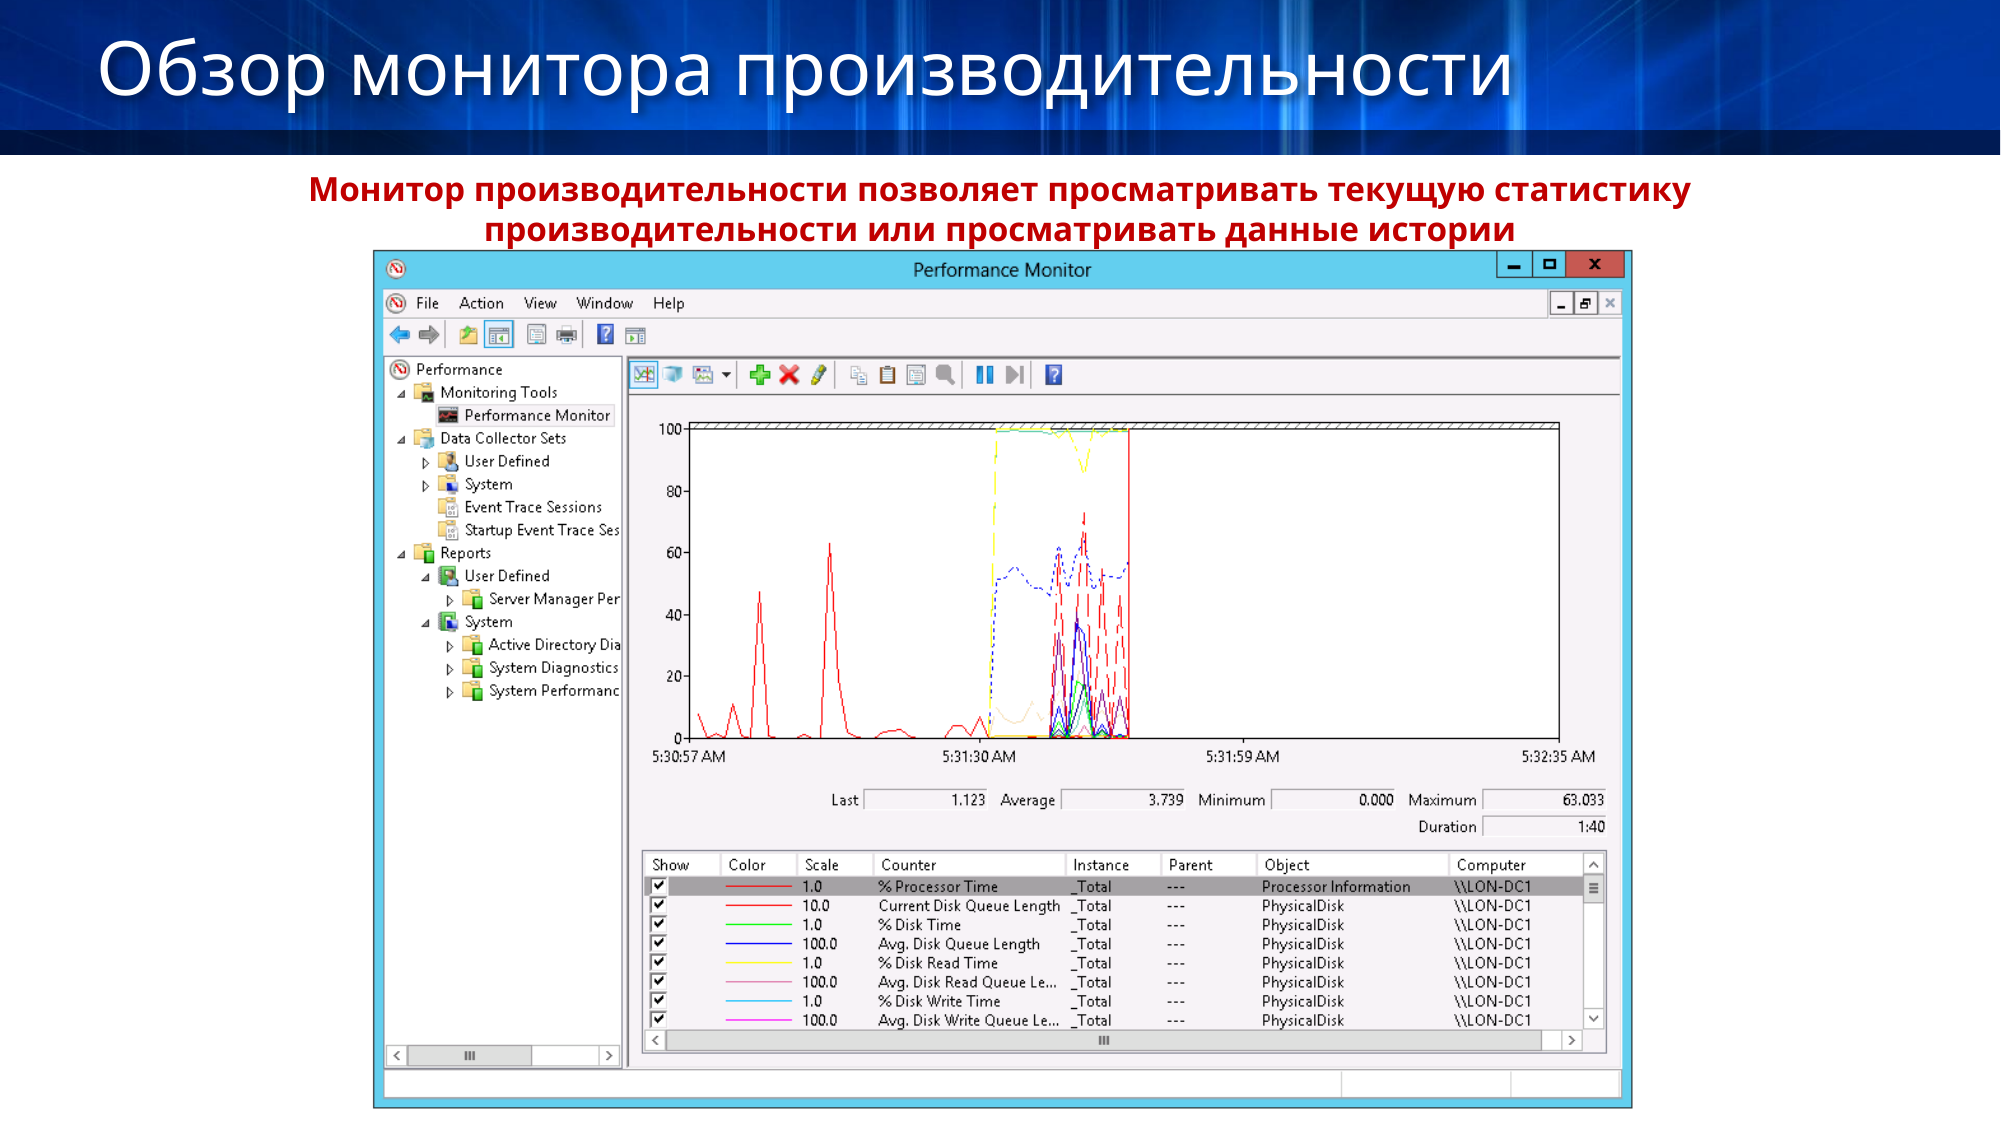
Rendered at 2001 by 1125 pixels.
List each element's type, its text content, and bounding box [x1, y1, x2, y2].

text_box Монитор производительности позволяет просматривать текущую статистику производительности или просматривать данные истории [135, 160, 1866, 296]
text_box [75, 0, 1351, 122]
picture [0, 0, 2001, 155]
picture [362, 245, 1639, 1115]
text_box Обзор монитора производительности [1351, 13, 1919, 118]
